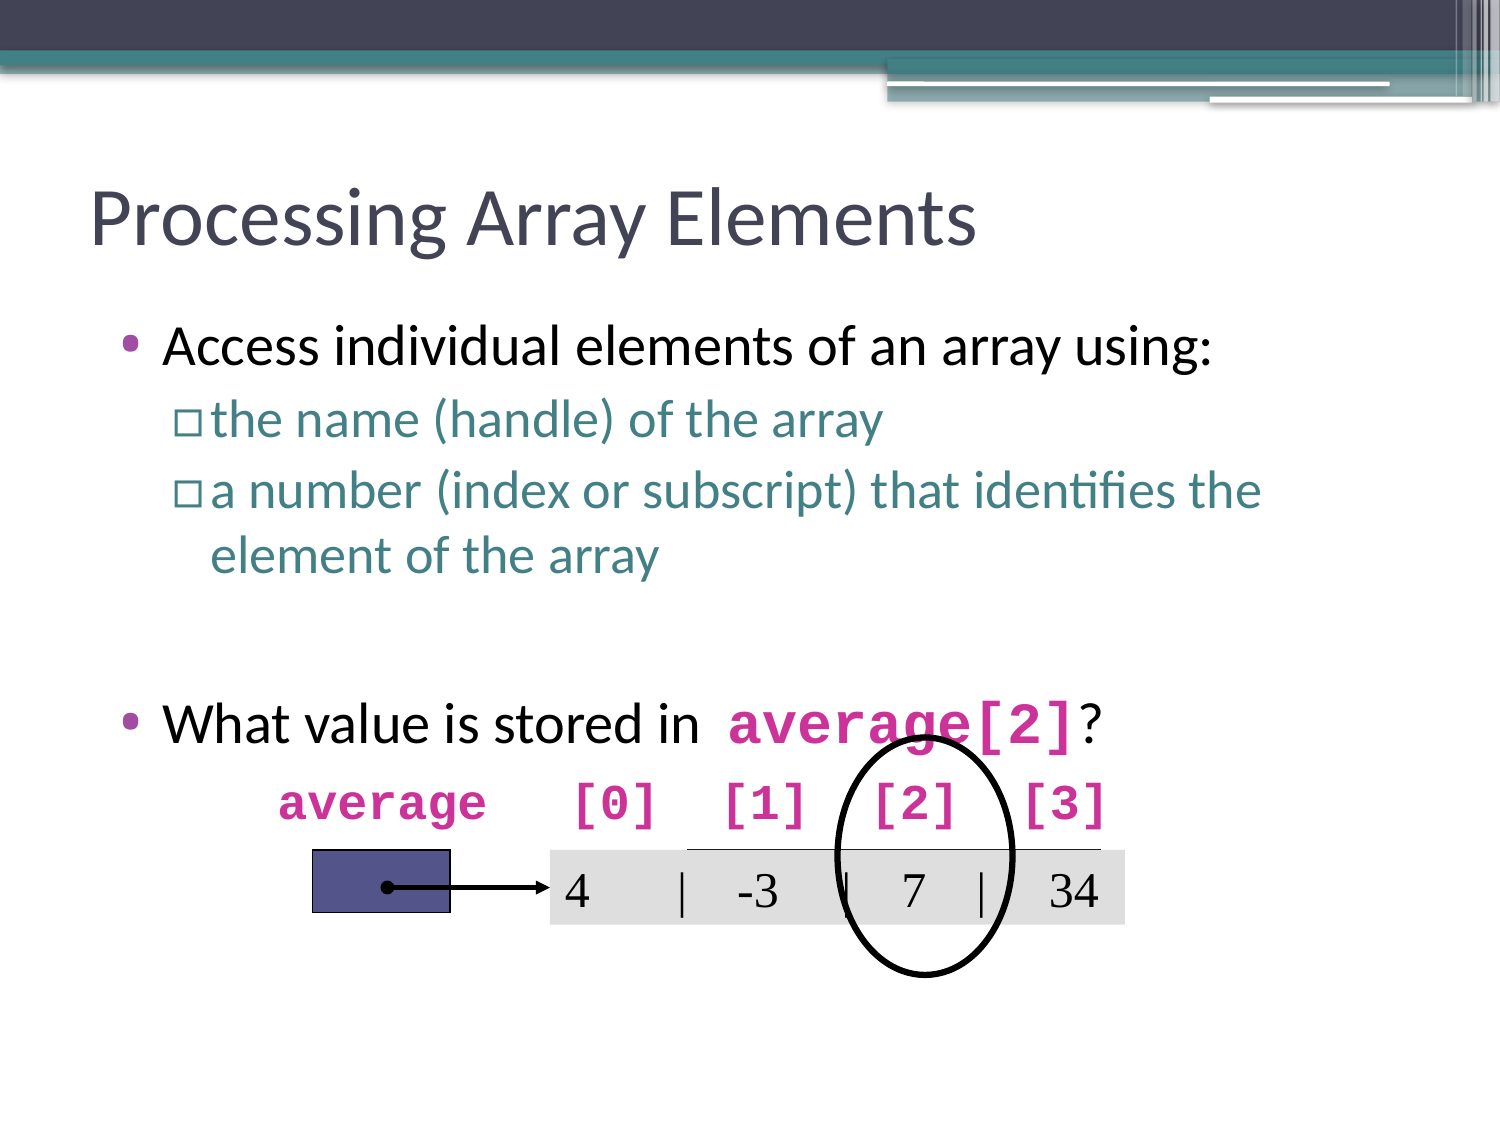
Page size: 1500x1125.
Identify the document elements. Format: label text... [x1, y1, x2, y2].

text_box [262, 762, 1163, 926]
list Access individual elements of an array using: the name (handle) of the array a number (index or subscript) that identifies the element of the array What value is stored in average[2]? [87, 299, 1438, 1010]
title Processing Array Elements [75, 125, 1425, 300]
text_box [860, 937, 990, 975]
text_box [874, 737, 976, 759]
